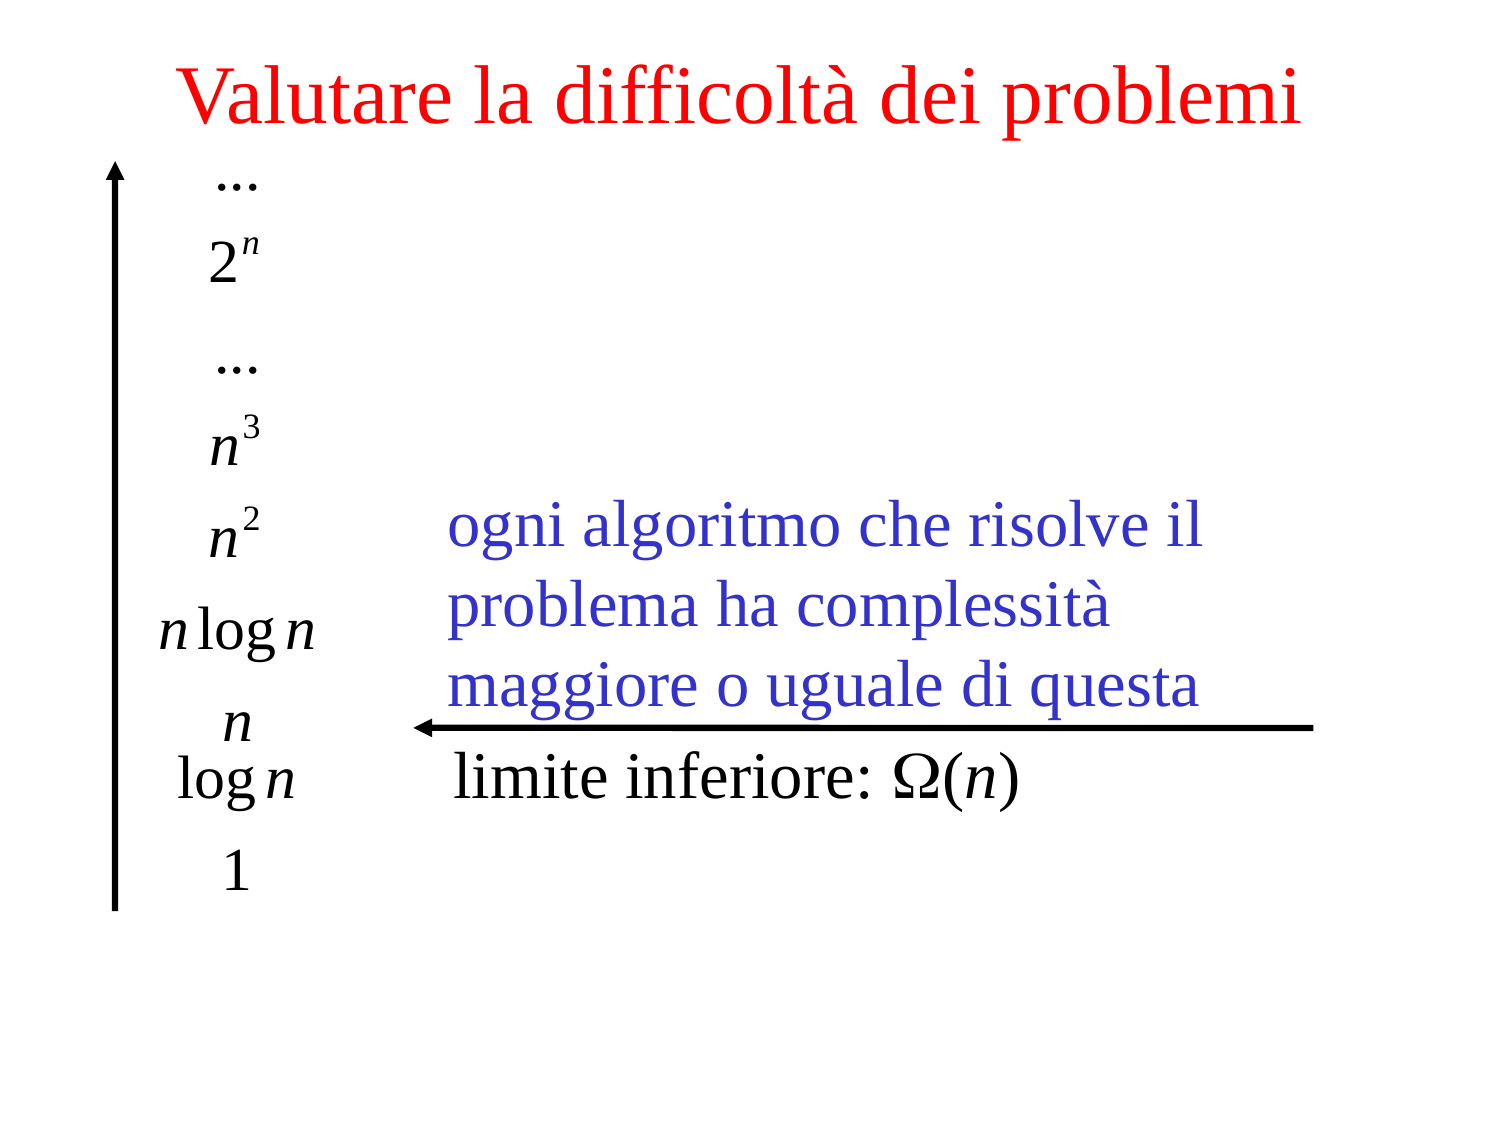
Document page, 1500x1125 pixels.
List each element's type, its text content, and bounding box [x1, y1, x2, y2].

text_box [108, 161, 122, 912]
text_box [149, 130, 325, 918]
text_box [413, 721, 432, 735]
text_box limite inferiore: (n) [438, 724, 1364, 819]
text_box ogni algoritmo che risolve il problema ha complessità maggiore o uguale di questa [432, 472, 1270, 728]
title Valutare la difficoltà dei problemi [64, 36, 1416, 144]
